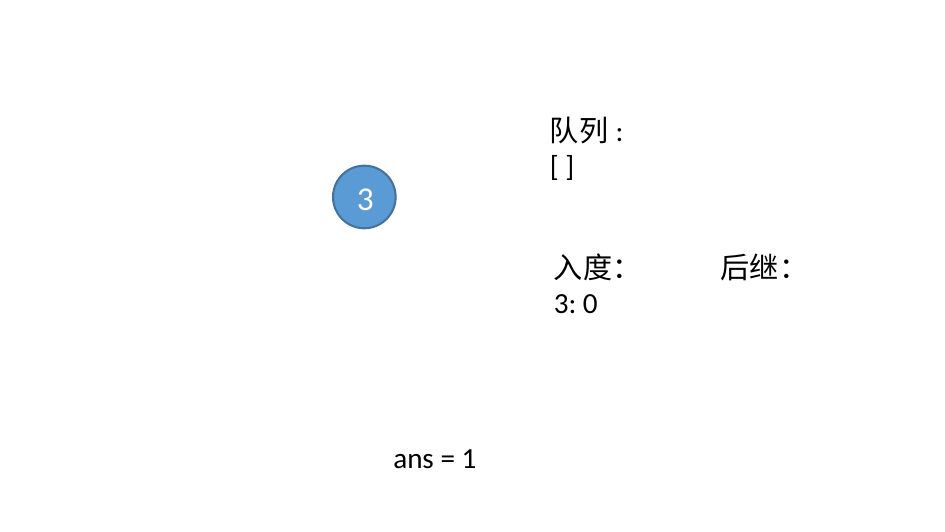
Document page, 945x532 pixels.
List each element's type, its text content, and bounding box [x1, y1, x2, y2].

text_box 后继： [706, 242, 840, 293]
text_box ans = 1 [378, 431, 623, 482]
text_box 入度： 3: 0 [539, 242, 682, 328]
text_box 3 [331, 164, 397, 230]
text_box 队列: [ ] [535, 105, 840, 190]
